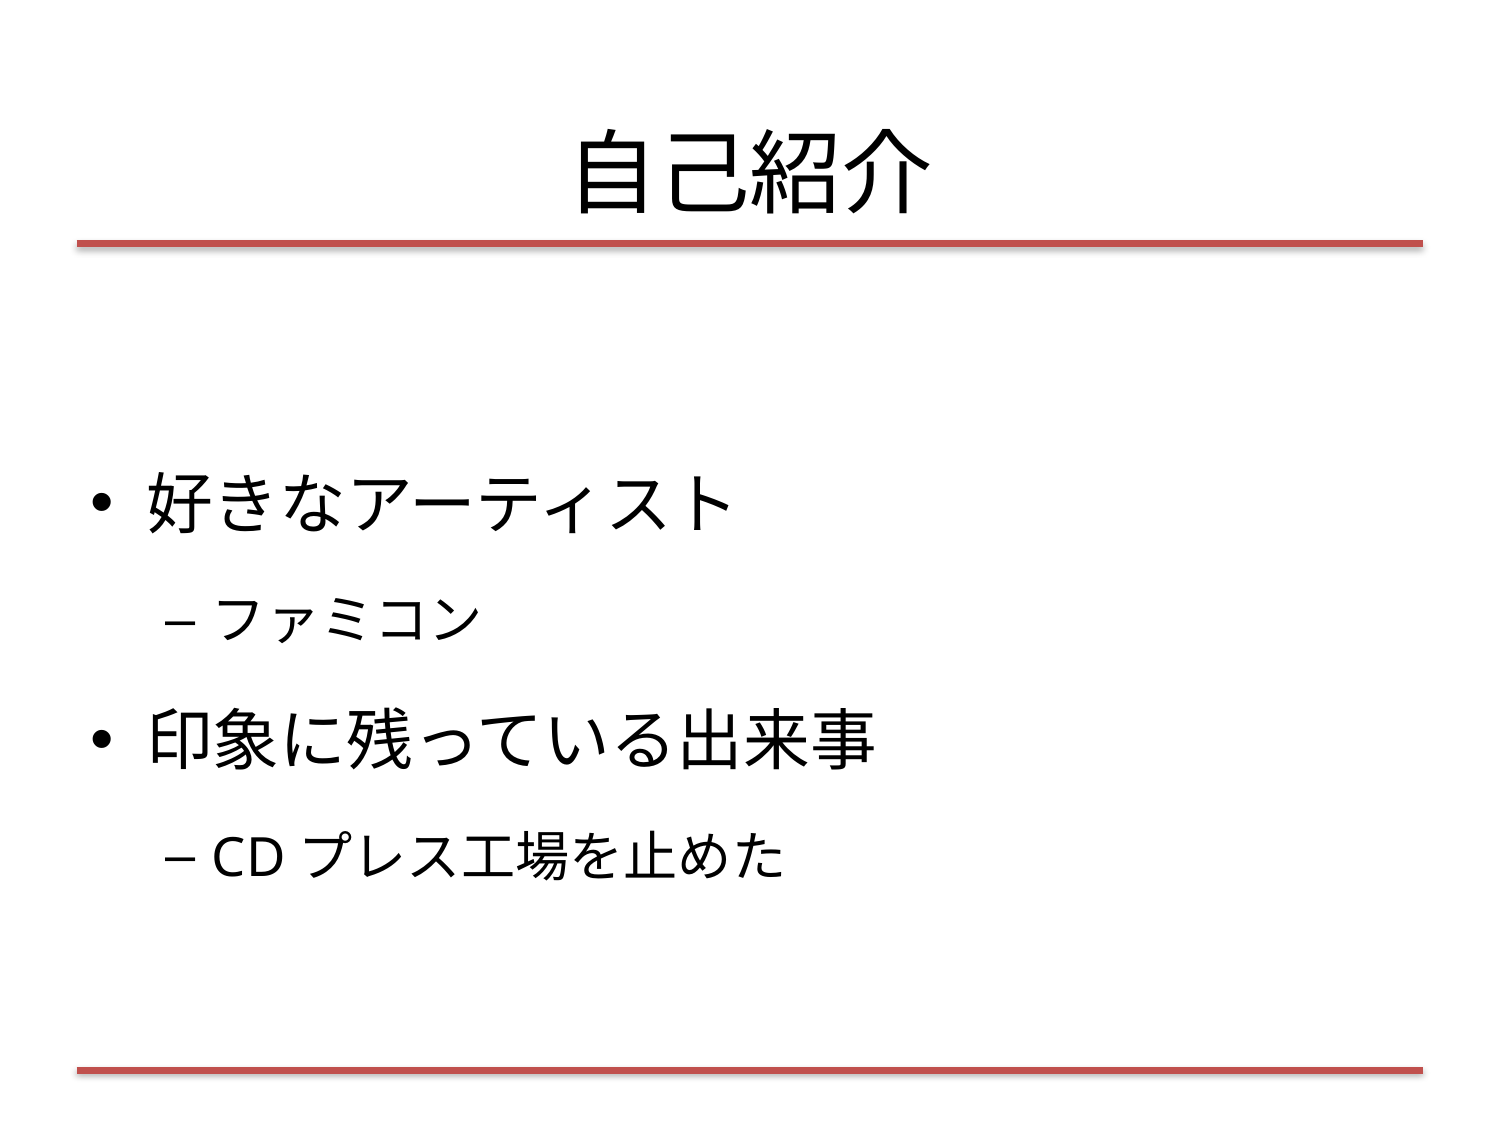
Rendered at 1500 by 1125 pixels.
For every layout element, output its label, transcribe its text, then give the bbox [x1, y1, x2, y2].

title 自己紹介 [75, 45, 1425, 233]
list 好きなアーティスト ファミコン 印象に残っている出来事 CDプレス工場を止めた [75, 262, 1425, 1071]
